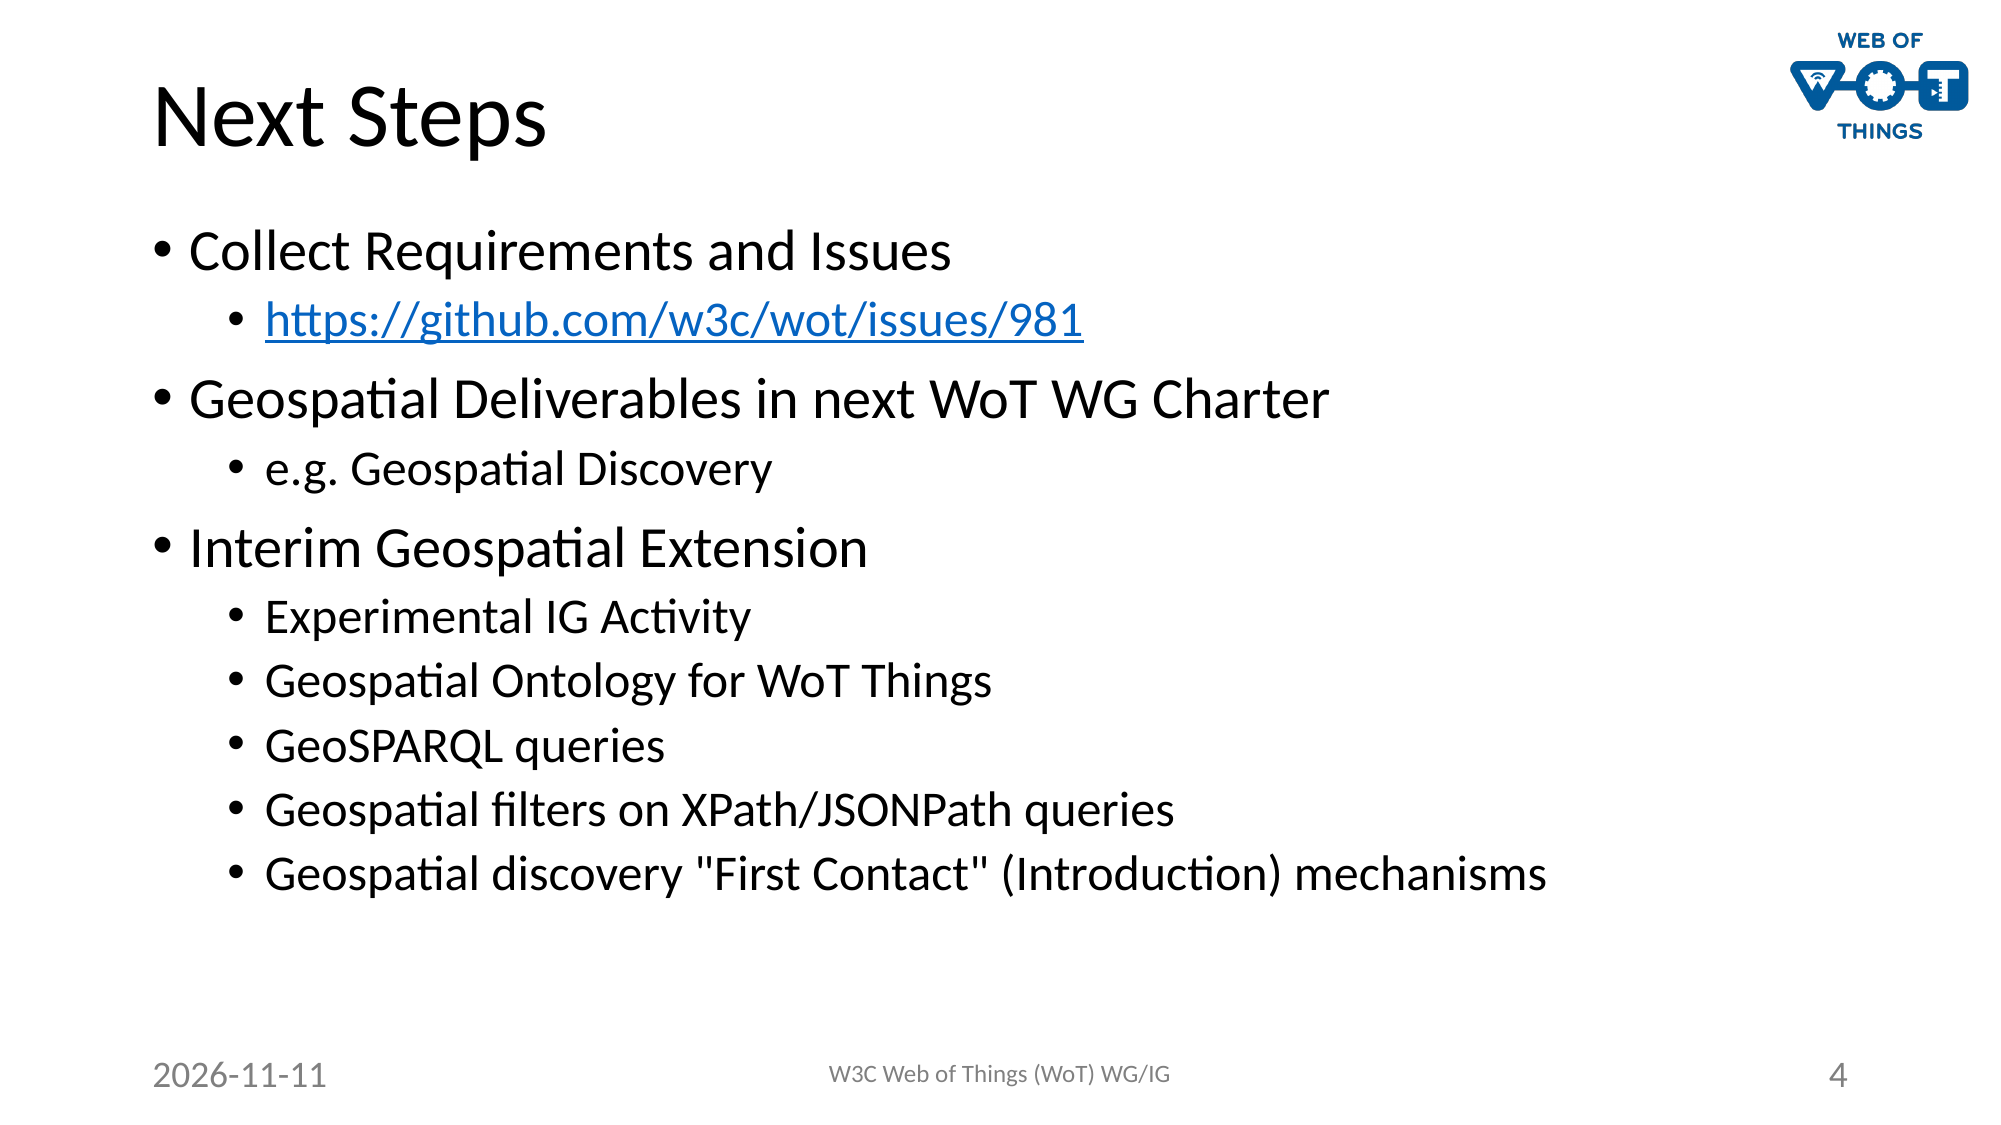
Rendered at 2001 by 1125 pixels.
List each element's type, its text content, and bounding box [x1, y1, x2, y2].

list Collect Requirements and Issues https://github.com/w3c/wot/issues/981 Geospatial Deliverables in next WoT WG Charter e.g. Geospatial Discovery Interim Geospatial Extension Experimental IG Activity Geospatial Ontology for WoT Things GeoSPARQL queries Geospatial filters on XPath/JSONPath queries Geospatial discovery "First Contact" (Introduction) mechanisms [137, 212, 1863, 1014]
slide_number 4 [1412, 1042, 1863, 1103]
footer W3C Web of Things (WoT) WG/IG [662, 1042, 1338, 1103]
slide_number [137, 1042, 588, 1103]
title Next Steps [137, 59, 1863, 212]
picture [1773, 22, 1985, 149]
